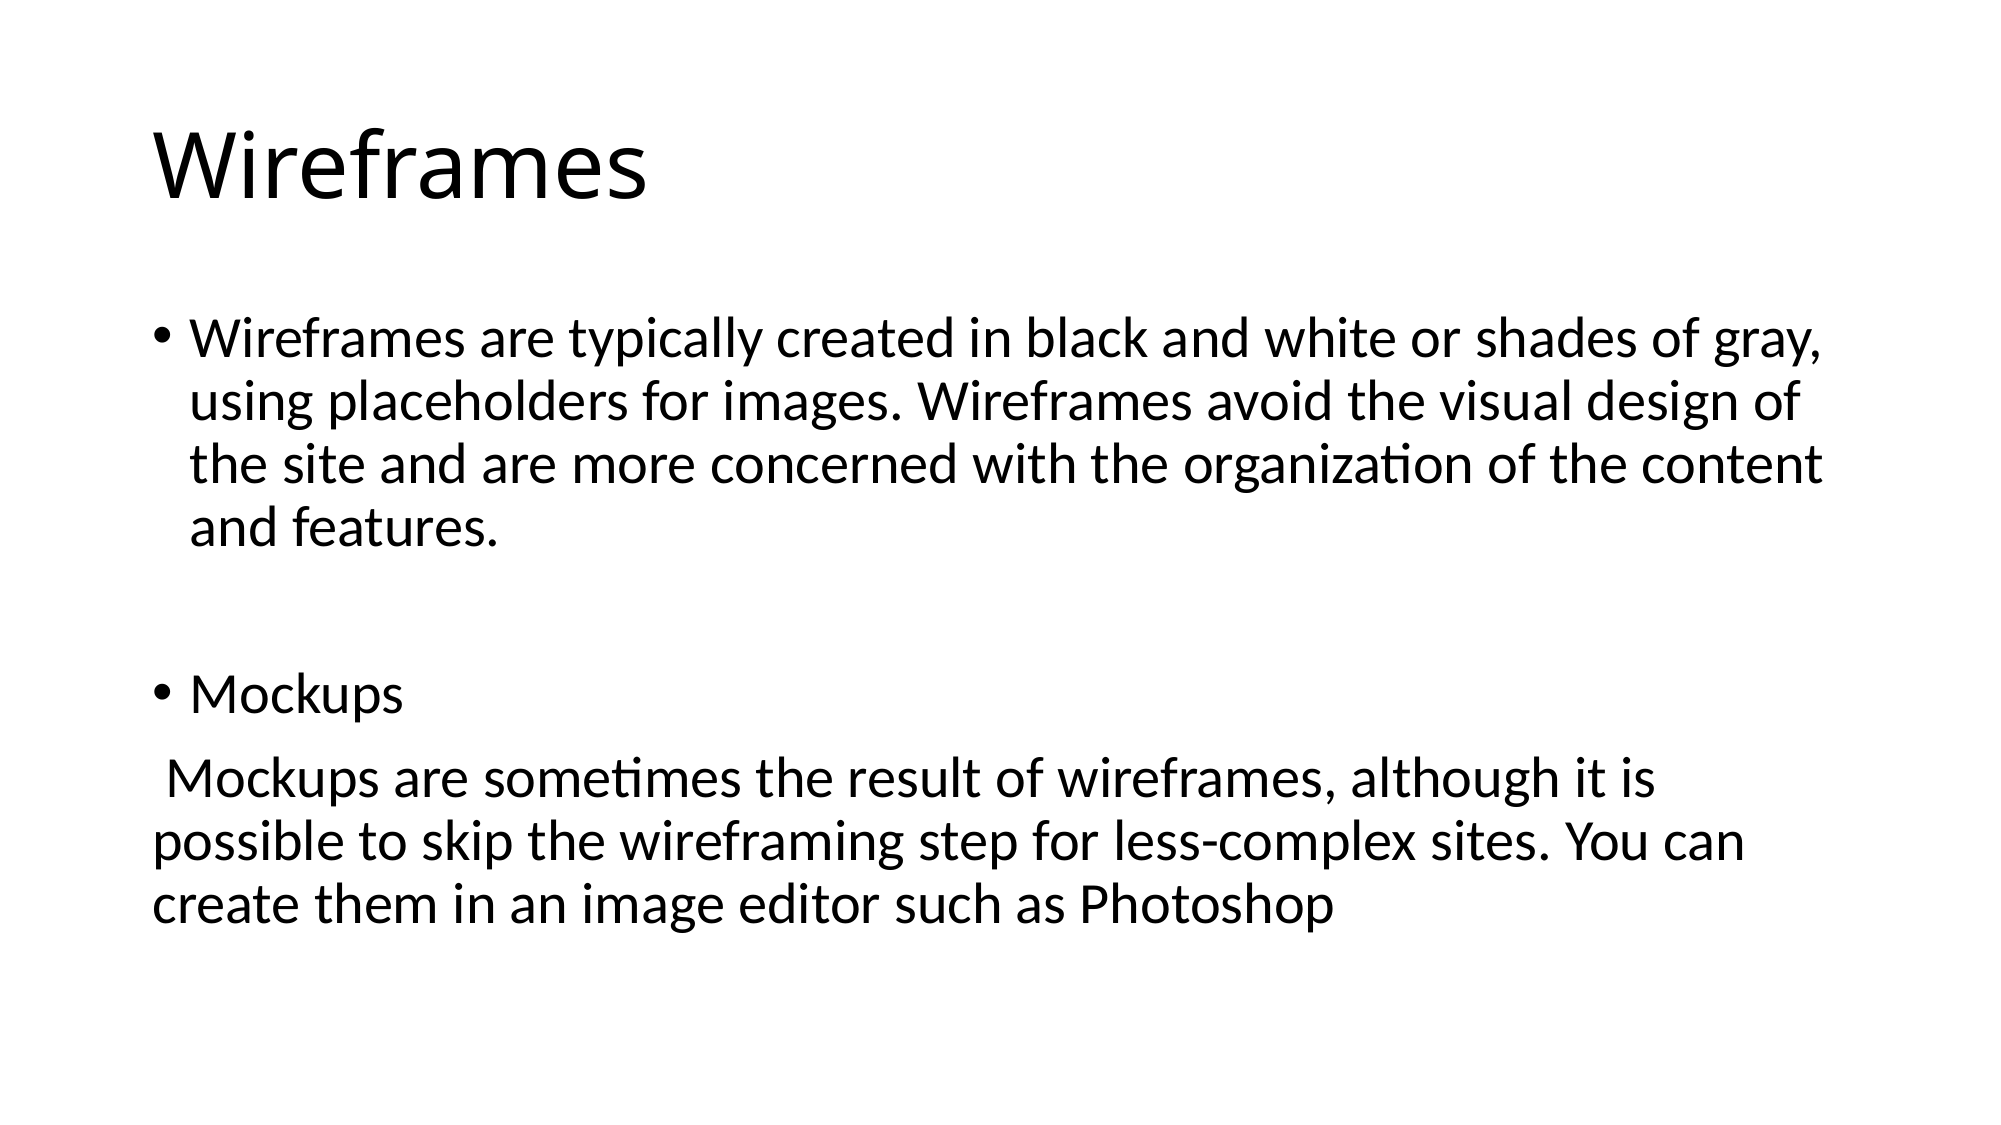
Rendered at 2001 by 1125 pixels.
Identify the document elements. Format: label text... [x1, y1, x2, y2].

title Wireframes [137, 59, 1863, 278]
list Wireframes are typically created in black and white or shades of gray, using placeholders for images. Wireframes avoid the visual design of the site and are more concerned with the organization of the content and features. Mockups Mockups are sometimes the result of wireframes, although it is possible to skip the wireframing step for less-complex sites. You can create them in an image editor such as Photoshop [137, 299, 1863, 1014]
